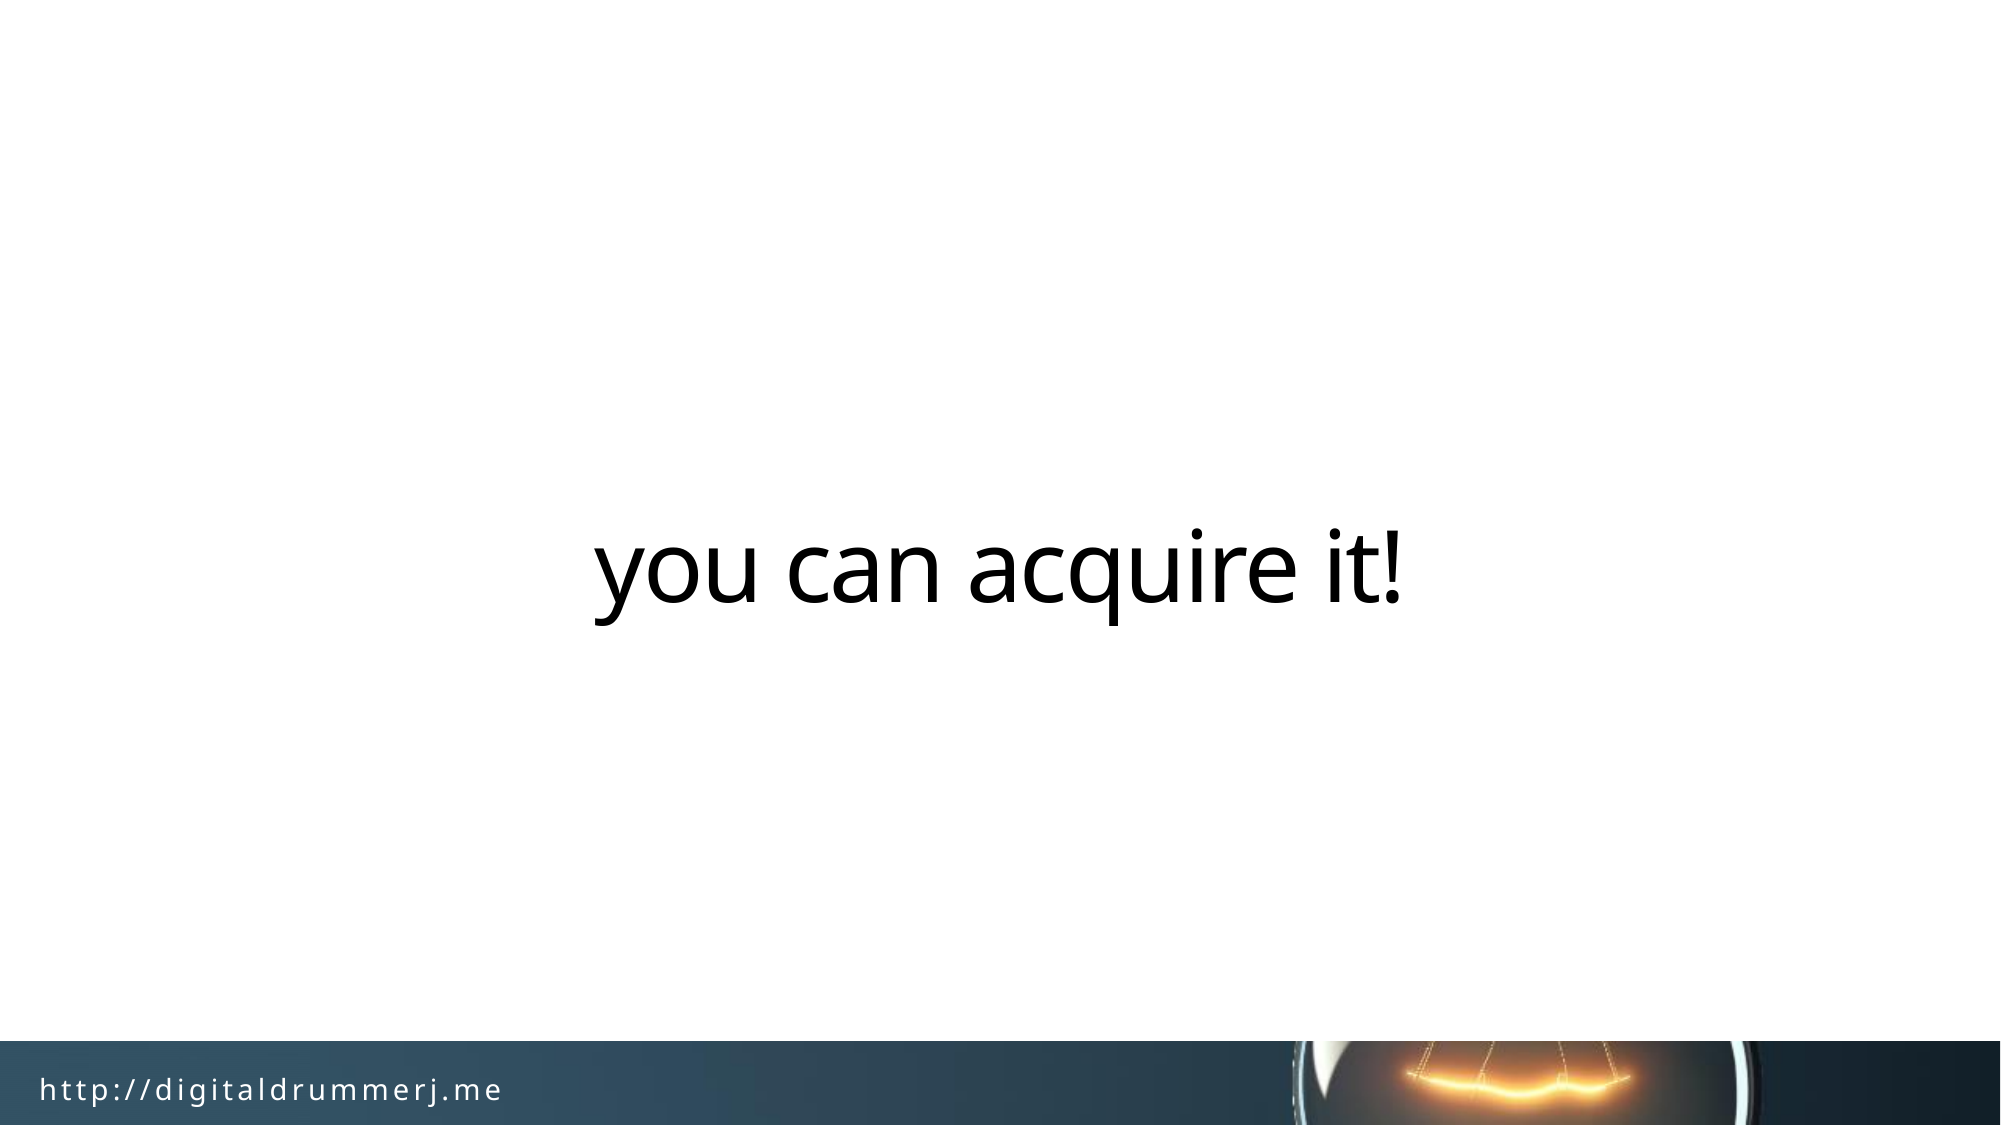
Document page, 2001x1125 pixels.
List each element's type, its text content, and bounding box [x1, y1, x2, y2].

picture [0, 1041, 2001, 1125]
title you can acquire it! [330, 182, 1671, 943]
